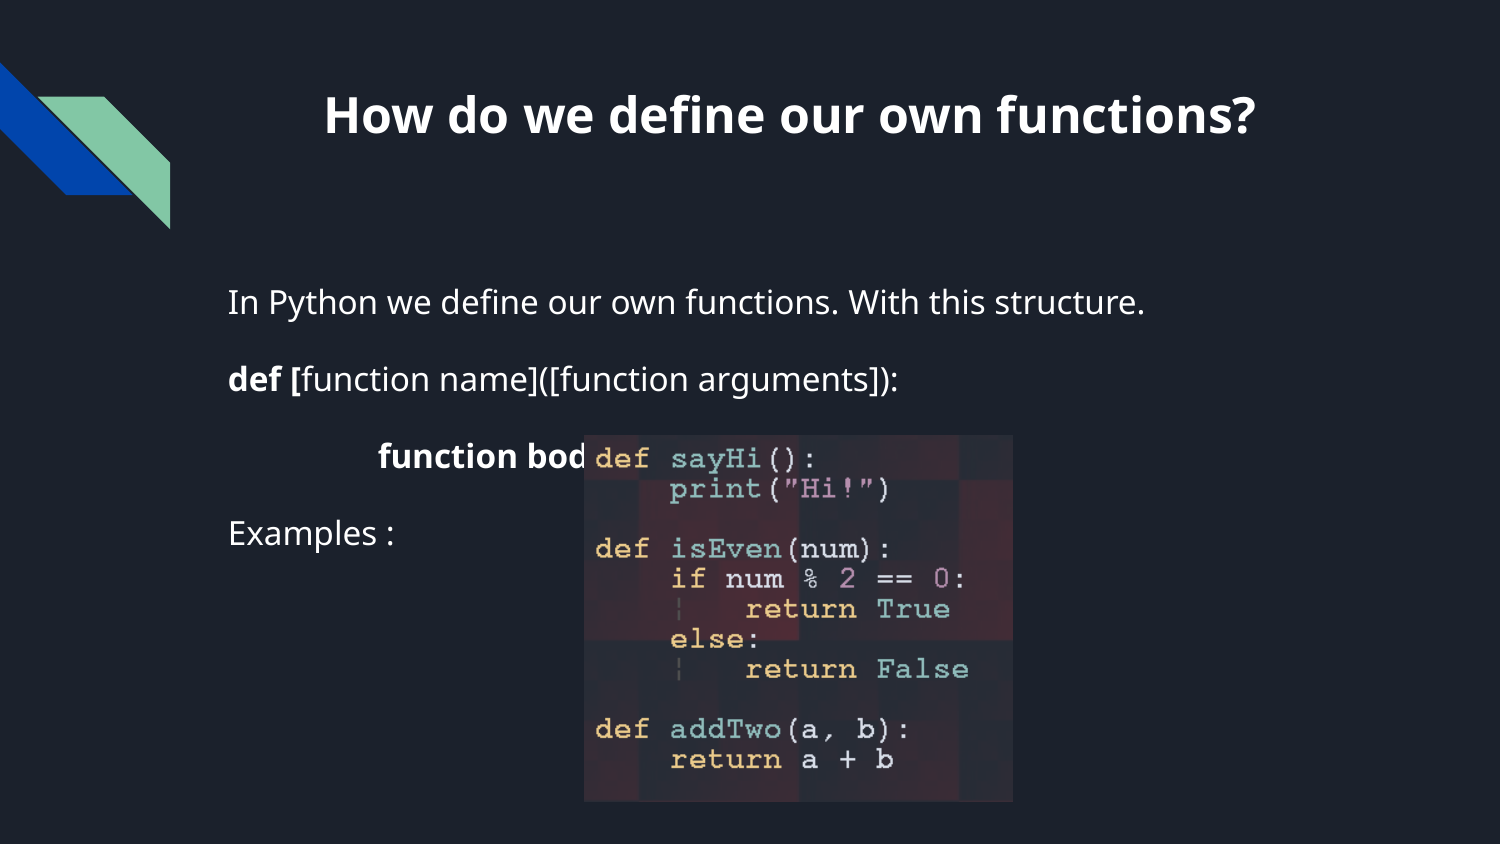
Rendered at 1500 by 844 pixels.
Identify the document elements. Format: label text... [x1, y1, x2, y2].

title How do we define our own functions? [212, 64, 1368, 215]
picture [584, 435, 1013, 802]
list In Python we define our own functions. With this structure. def [function name]([function arguments]): function body Examples : [212, 257, 1368, 735]
